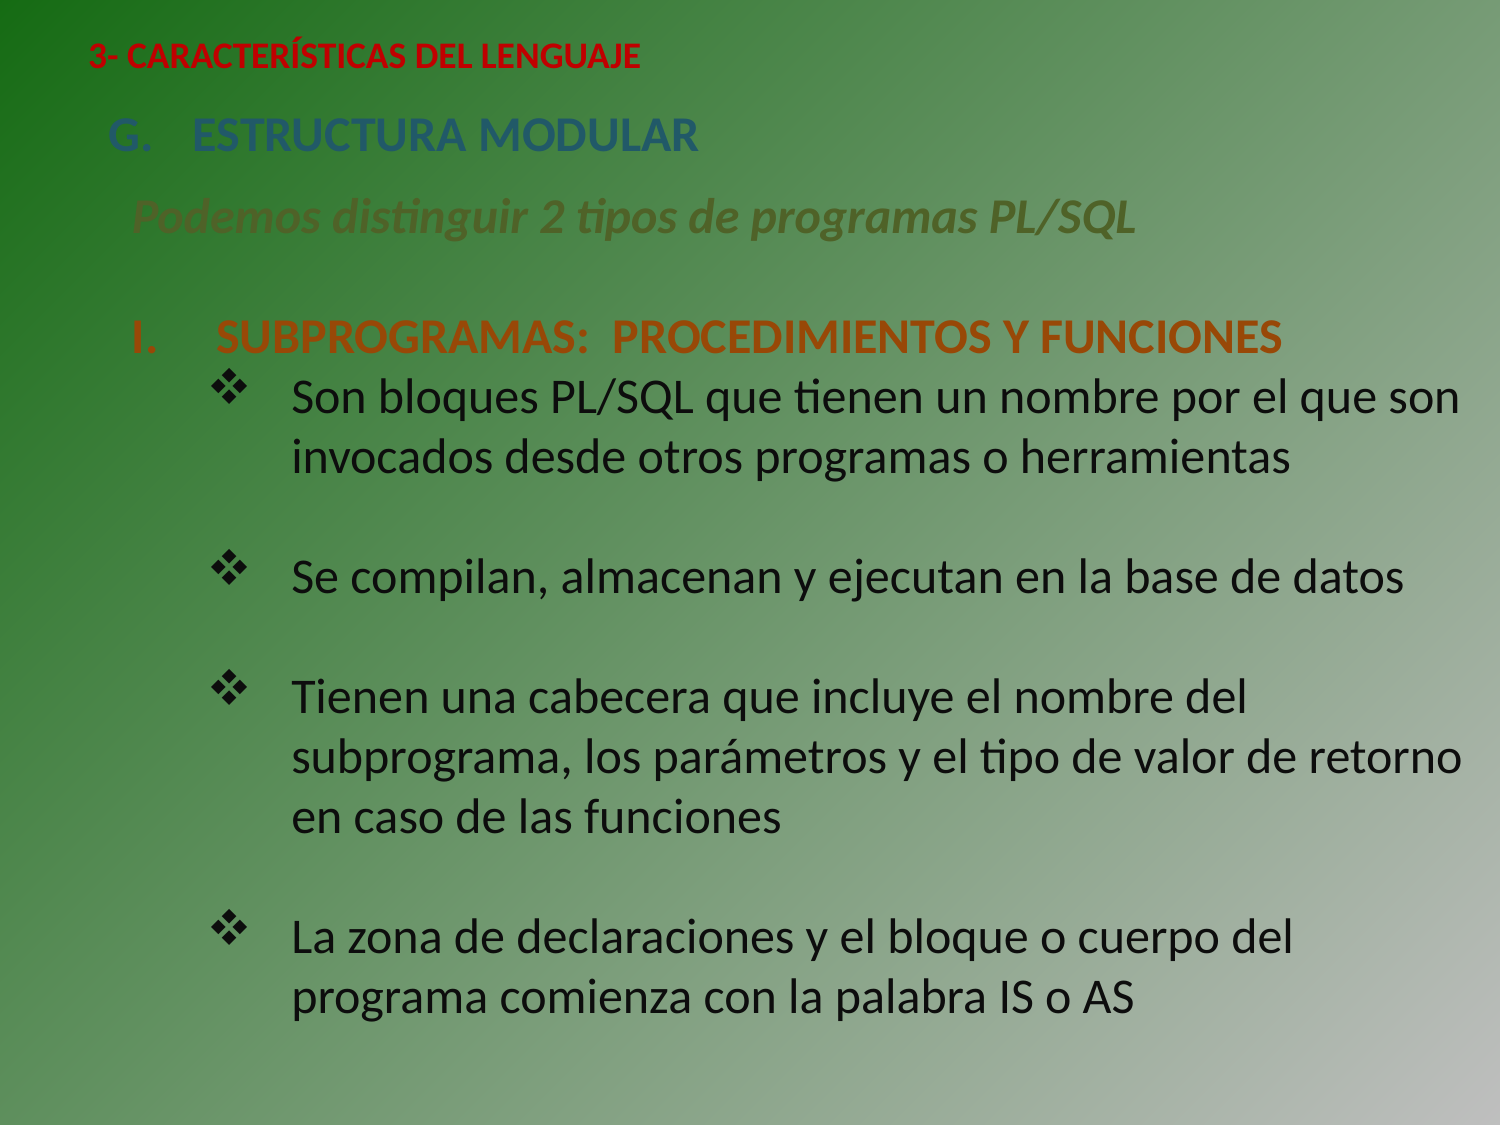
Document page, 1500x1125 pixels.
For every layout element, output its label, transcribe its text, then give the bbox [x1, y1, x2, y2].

text_box ESTRUCTURA MODULAR [93, 93, 1500, 169]
text_box Podemos distinguir 2 tipos de programas PL/SQL SUBPROGRAMAS: PROCEDIMIENTOS Y FUNCIONES Son bloques PL/SQL que tienen un nombre por el que son invocados desde otros programas o herramientas Se compilan, almacenan y ejecutan en la base de datos Tienen una cabecera que incluye el nombre del subprograma, los parámetros y el tipo de valor de retorno en caso de las funciones La zona de declaraciones y el bloque o cuerpo del programa comienza con la palabra IS o AS [117, 175, 1500, 1031]
text_box 3- CARACTERÍSTICAS DEL LENGUAJE [73, 23, 657, 84]
